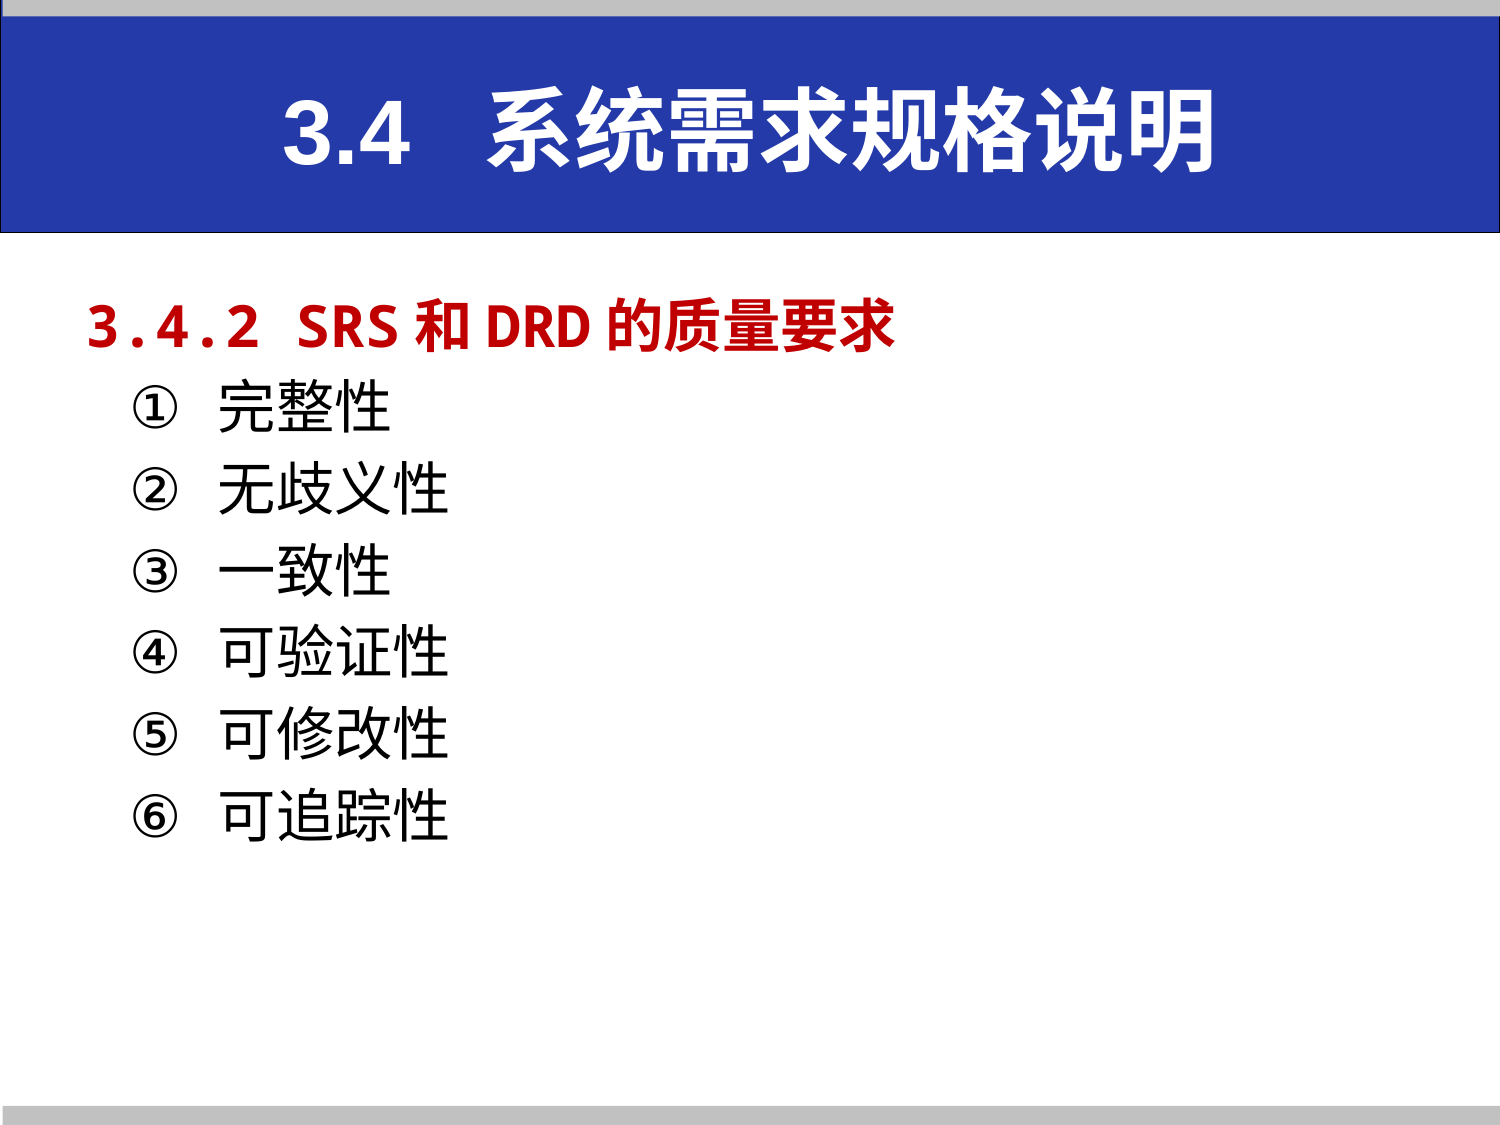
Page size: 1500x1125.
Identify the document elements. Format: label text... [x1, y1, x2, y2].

title 3.4 系统需求规格说明 [74, 34, 1426, 223]
list 3.4.2 SRS和DRD的质量要求 完整性 无歧义性 一致性 可验证性 可修改性 可追踪性 [70, 280, 1421, 1024]
